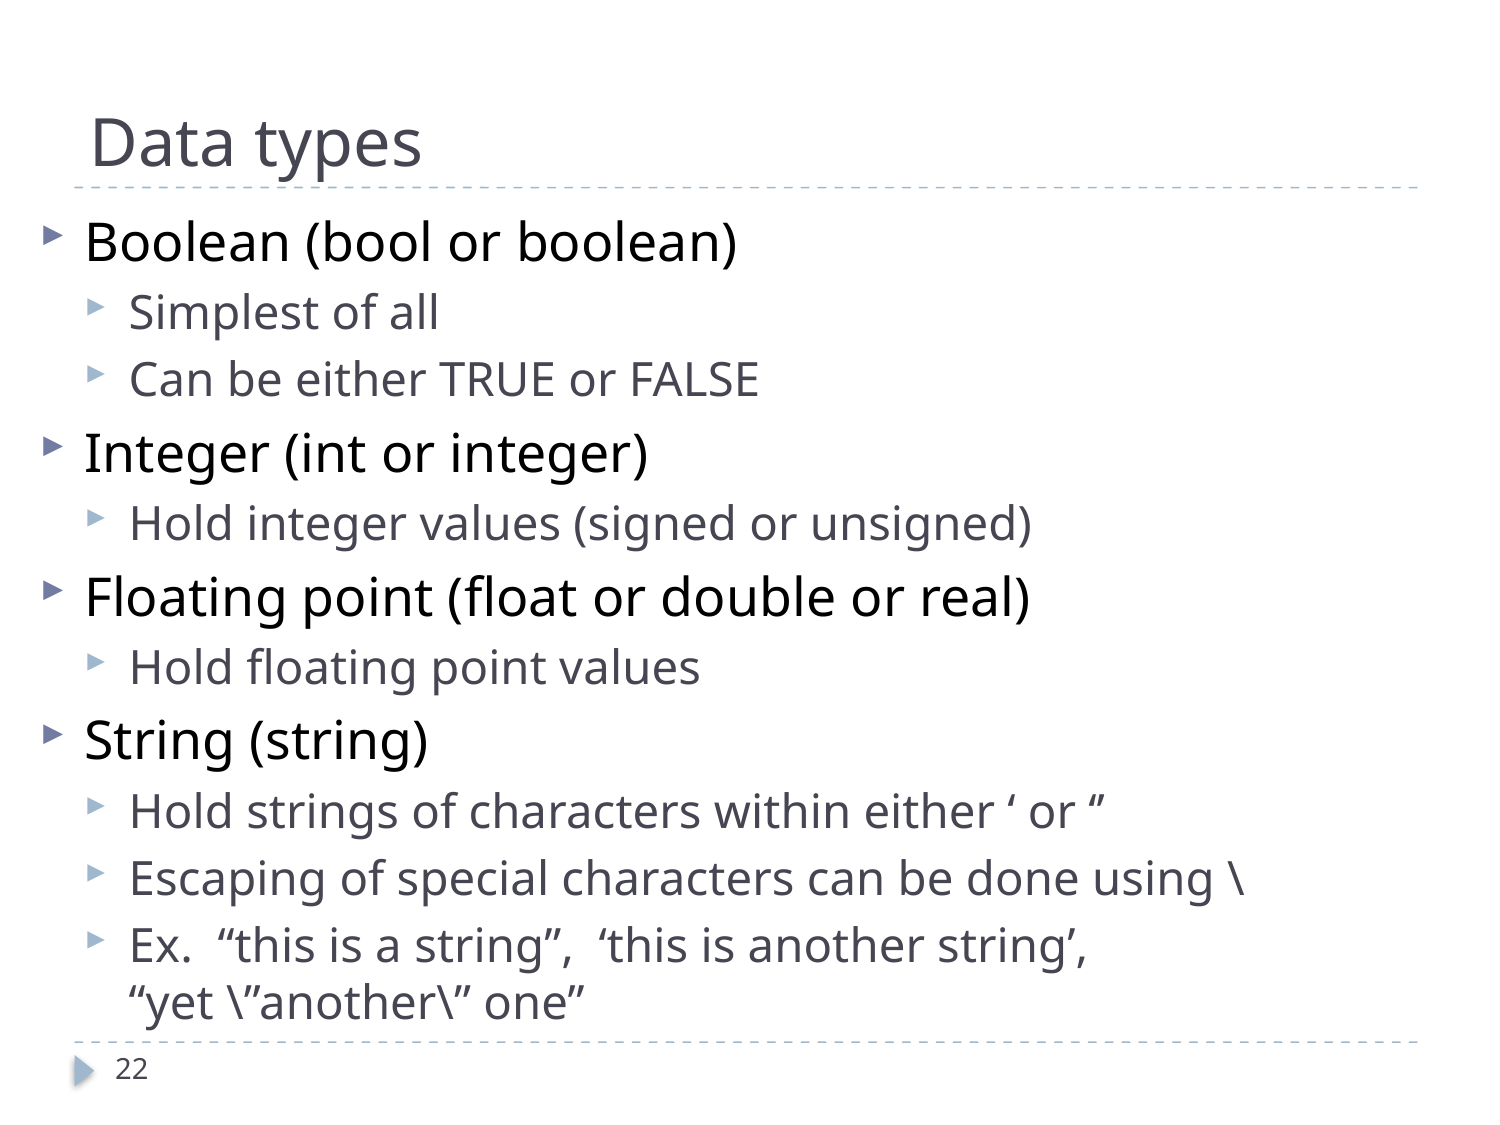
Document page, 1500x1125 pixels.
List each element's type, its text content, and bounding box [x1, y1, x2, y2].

text_box Data types [74, 24, 1425, 188]
text_box Boolean (bool or boolean) Simplest of all Can be either TRUE or FALSE Integer (int or integer) Hold integer values (signed or unsigned) Floating point (float or double or real) Hold floating point values String (string) Hold strings of characters within either ‘ or ‘’ Escaping of special characters can be done using \ Ex. “this is a string”, ‘this is another string’, “yet \”another\” one” [24, 199, 1463, 1038]
text_box 22 [100, 1042, 426, 1103]
